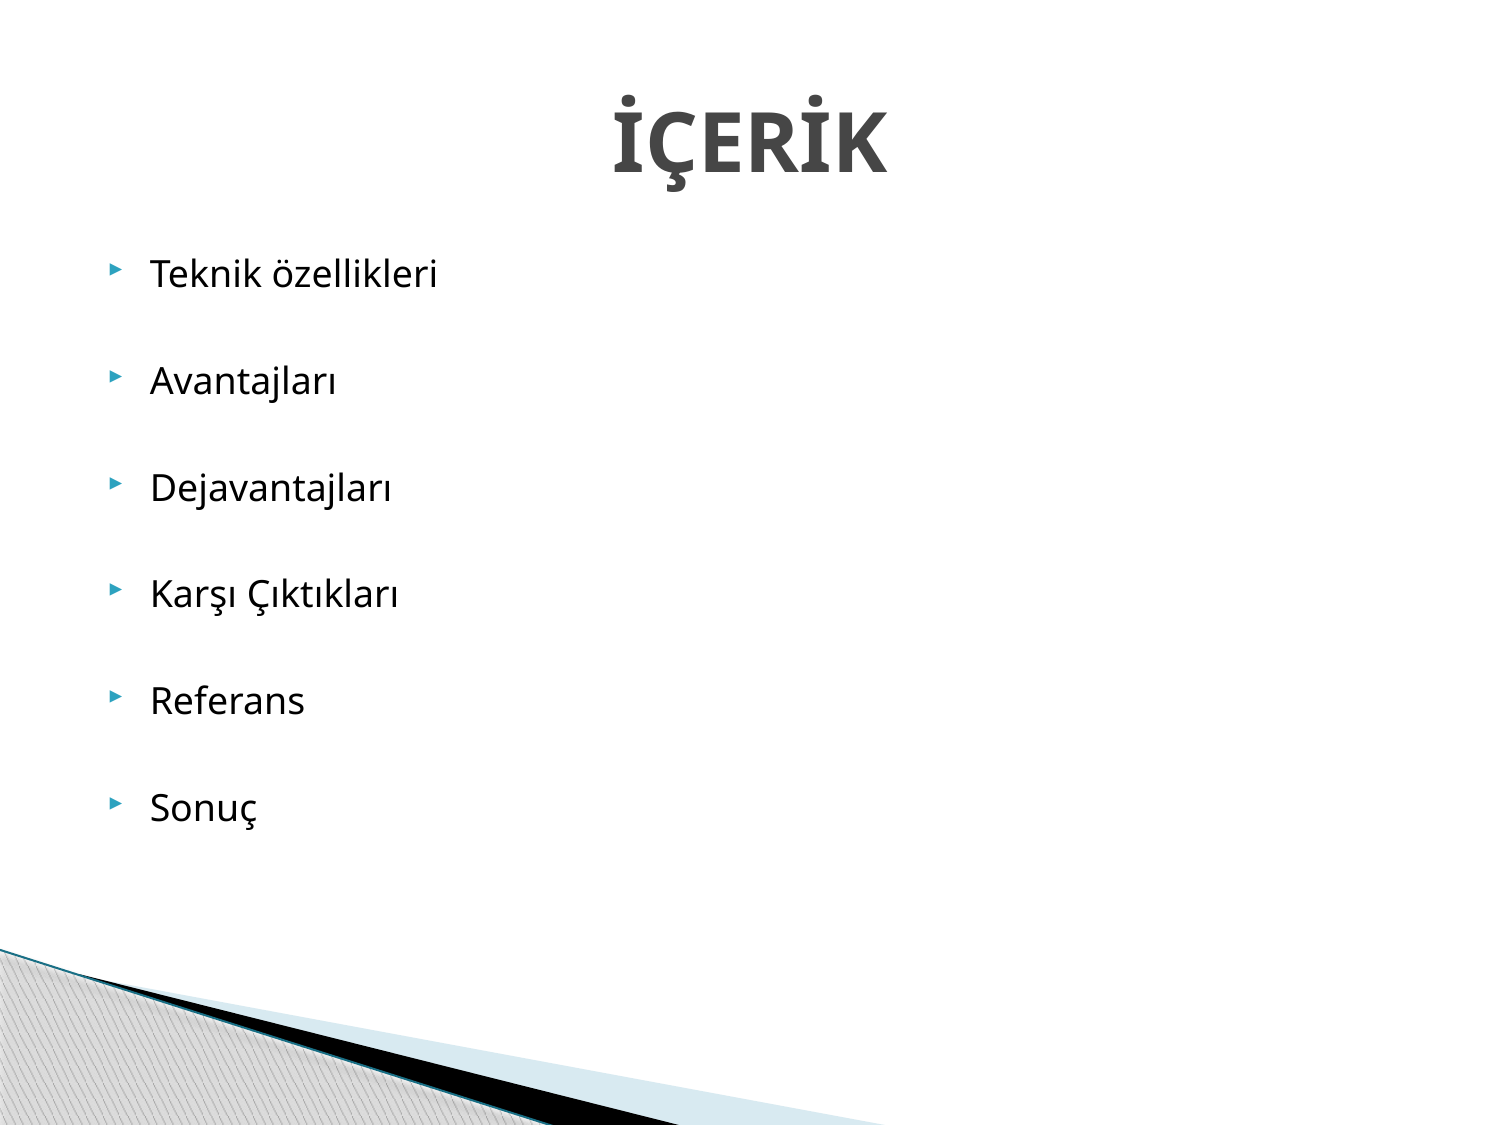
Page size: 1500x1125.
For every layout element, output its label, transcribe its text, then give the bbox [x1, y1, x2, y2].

title İÇERİK [75, 45, 1425, 233]
list Teknik özellikleri Avantajları Dejavantajları Karşı Çıktıkları Referans Sonuç [75, 243, 1425, 986]
